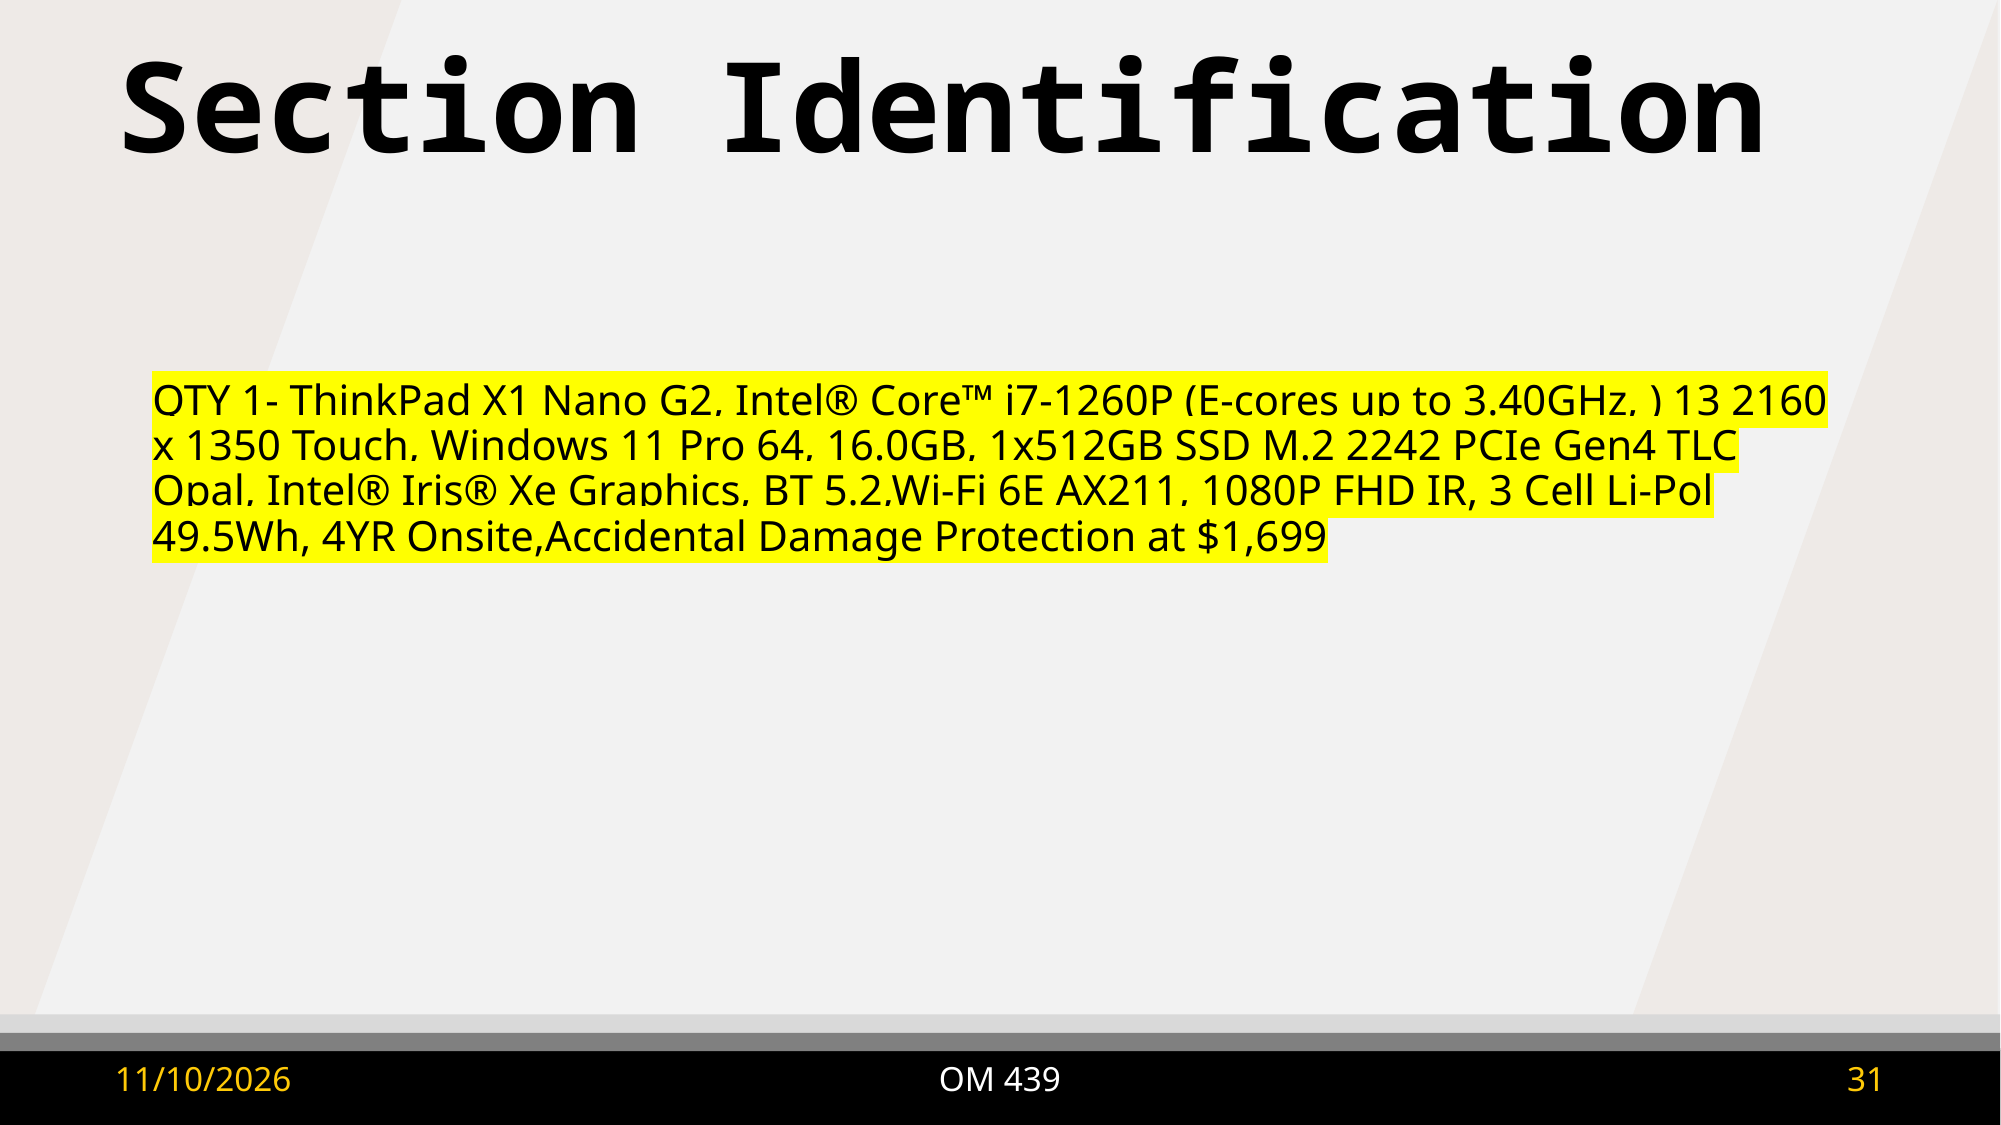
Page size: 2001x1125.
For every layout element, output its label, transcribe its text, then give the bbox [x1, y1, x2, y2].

footer OM 439 [662, 1051, 1338, 1111]
slide_number 31 [1449, 1051, 1900, 1111]
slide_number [99, 1051, 550, 1111]
list QTY 1- ThinkPad X1 Nano G2, Intel® Core™ i7-1260P (E-cores up to 3.40GHz, ) 13 2160 x 1350 Touch, Windows 11 Pro 64, 16.0GB, 1x512GB SSD M.2 2242 PCIe Gen4 TLC Opal, Intel® Iris® Xe Graphics, BT 5.2,Wi-Fi 6E AX211, 1080P FHD IR, 3 Cell Li-Pol 49.5Wh, 4YR Onsite,Accidental Damage Protection at $1,699 [137, 372, 1863, 753]
title Section Identification [101, 37, 1900, 299]
